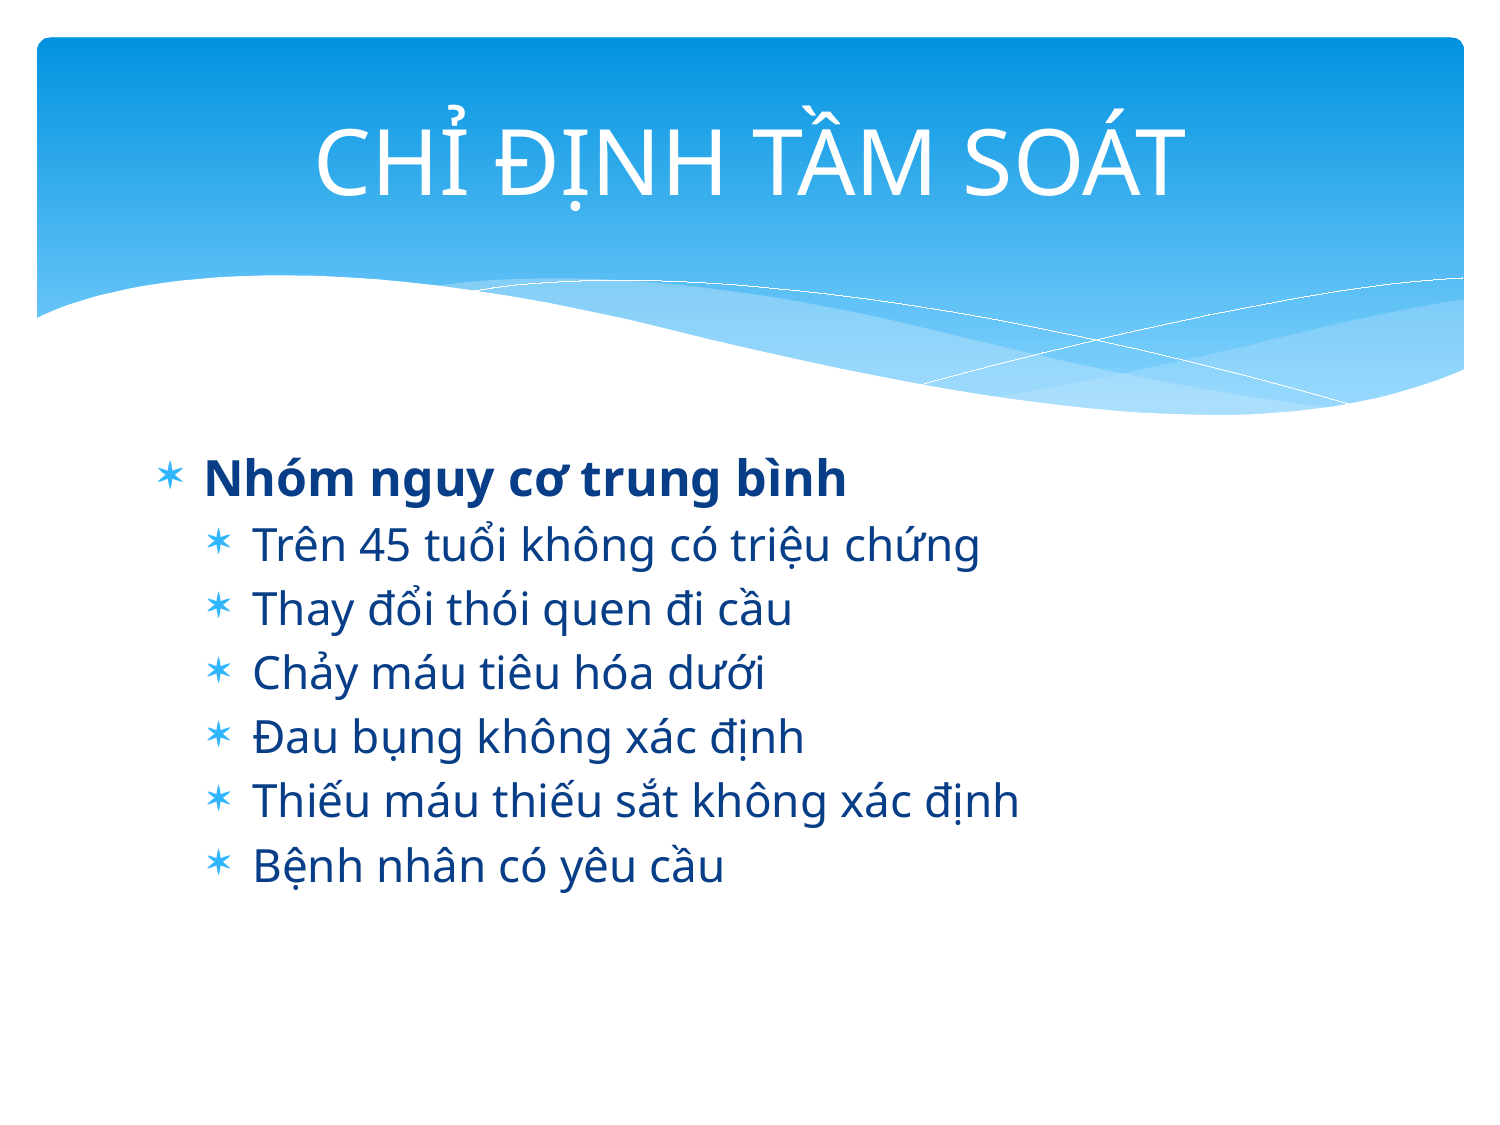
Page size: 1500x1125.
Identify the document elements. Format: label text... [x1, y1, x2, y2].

title CHỈ ĐỊNH TẦM SOÁT [75, 55, 1425, 261]
list Nhóm nguy cơ trung bình Trên 45 tuổi không có triệu chứng Thay đổi thói quen đi cầu Chảy máu tiêu hóa dưới Đau bụng không xác định Thiếu máu thiếu sắt không xác định Bệnh nhân có yêu cầu [143, 438, 1359, 1005]
